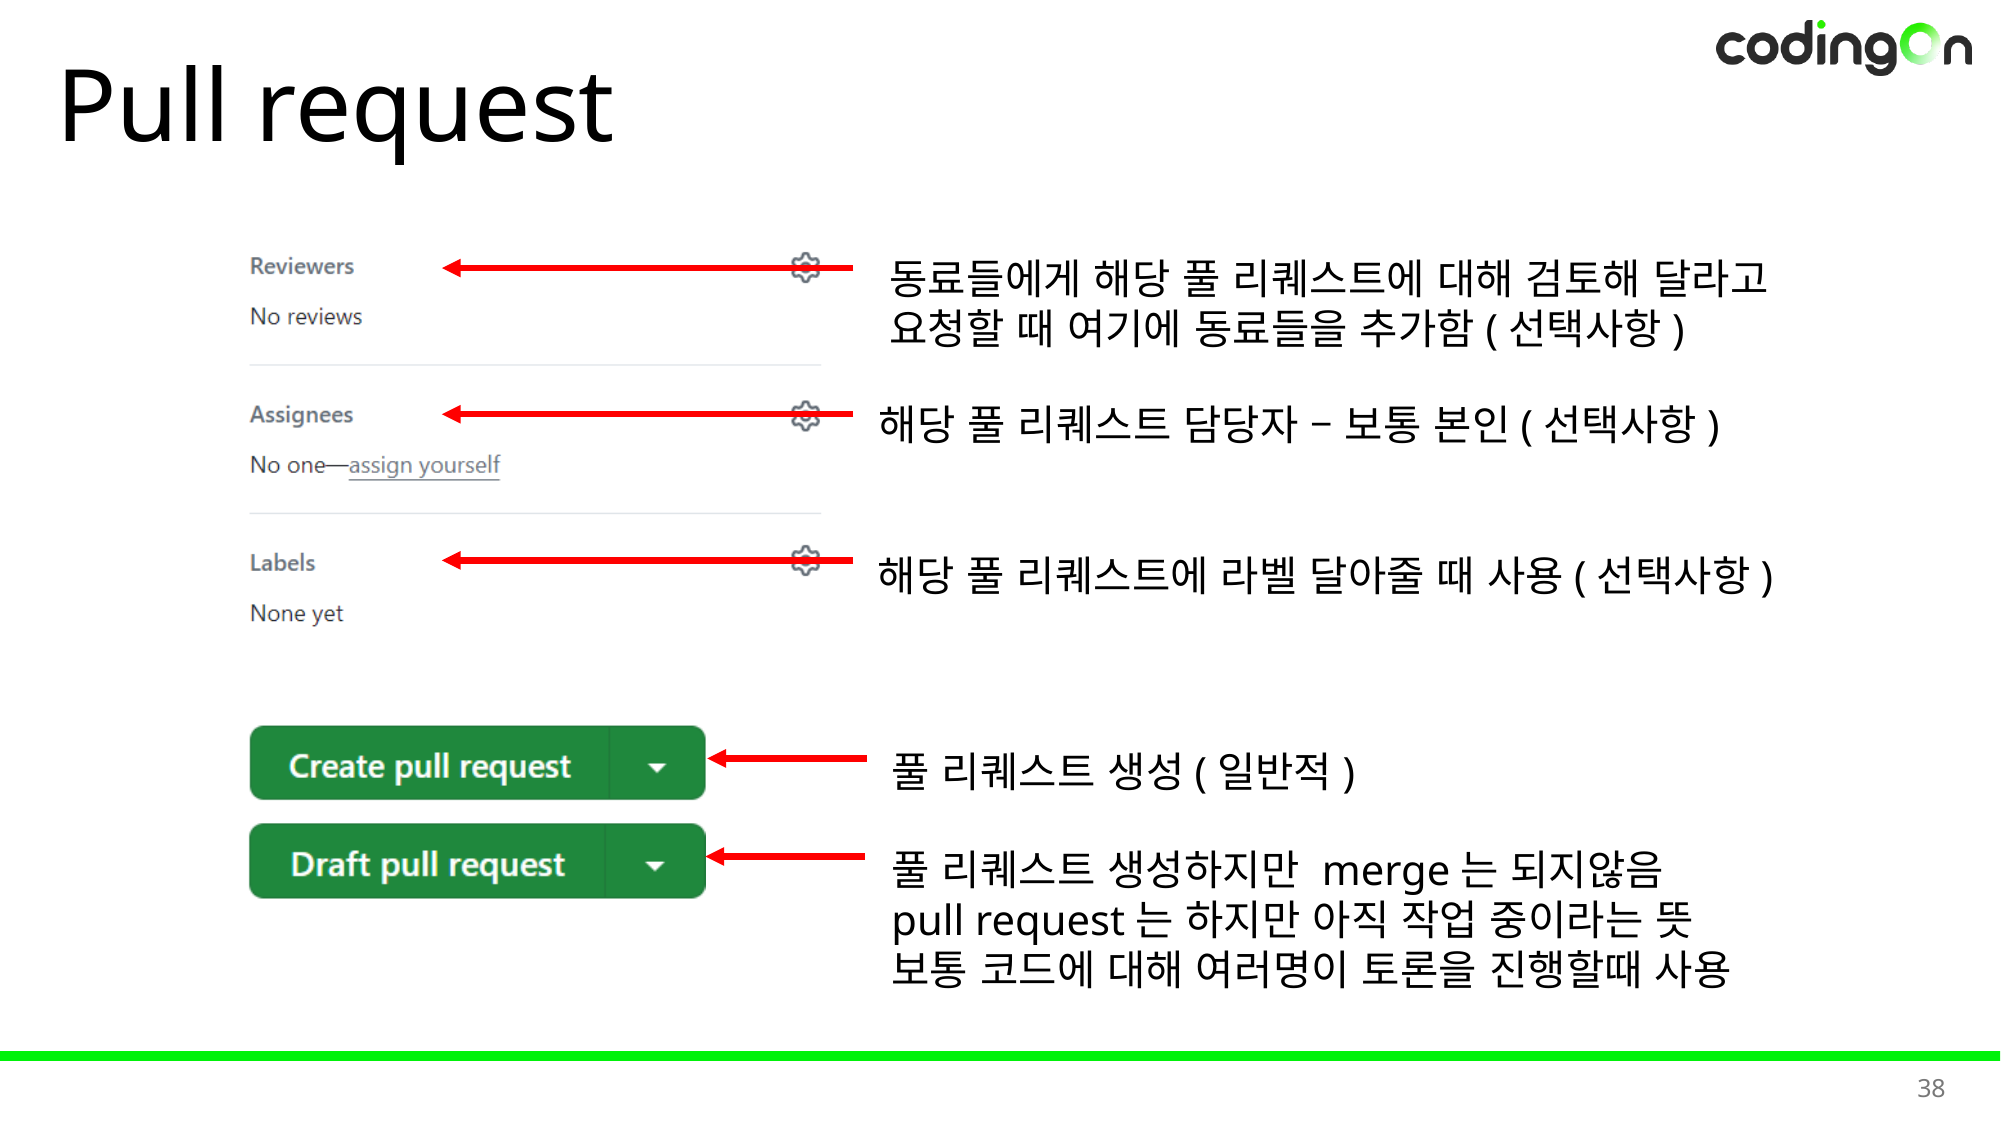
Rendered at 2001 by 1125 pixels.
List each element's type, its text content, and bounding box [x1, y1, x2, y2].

text_box 동료들에게 해당 풀 리퀘스트에 대해 검토해 달라고 요청할 때 여기에 동료들을 추가함(선택사항) [874, 245, 1796, 361]
picture [243, 814, 706, 902]
picture [233, 707, 720, 808]
text_box 해당 풀 리퀘스트에 라벨 달아줄 때 사용(선택사항) [862, 542, 1788, 607]
title Pull request [41, 0, 1767, 218]
slide_number 38 [1510, 1059, 1961, 1120]
picture [1767, 20, 1972, 76]
text_box 해당 풀 리퀘스트 담당자 – 보통 본인(선택사항) [863, 391, 1735, 456]
text_box 풀 리퀘스트 생성하지만 merge는 되지않음 pull request는 하지만 아직 작업 중이라는 뜻 보통 코드에 대해 여러명이 토론을 진행할때 사용 [876, 836, 1747, 1002]
picture [233, 238, 838, 651]
text_box 풀 리퀘스트 생성(일반적) [876, 738, 1370, 804]
